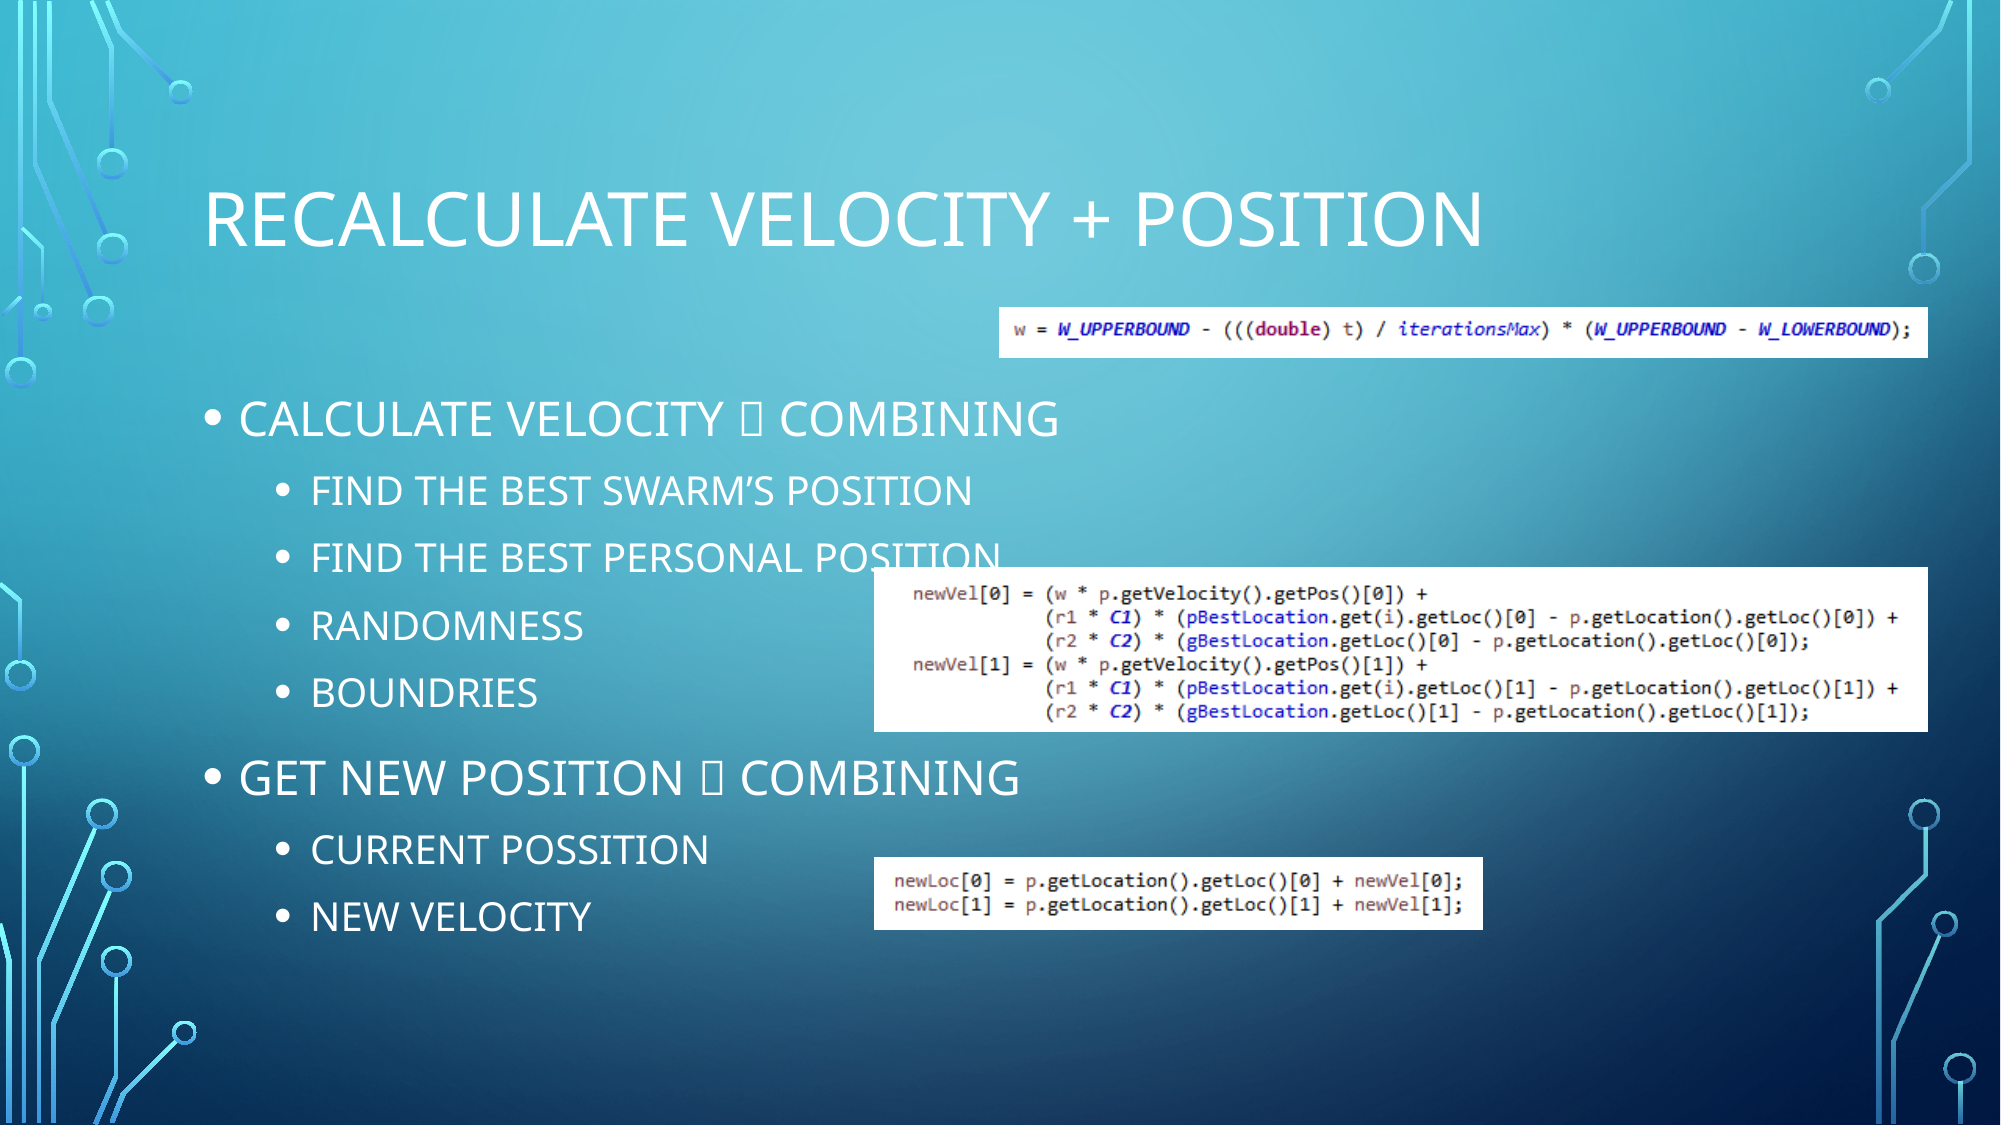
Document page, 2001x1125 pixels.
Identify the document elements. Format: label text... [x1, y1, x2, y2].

picture [874, 567, 1929, 732]
list CALCULATE VELOCITY  COMBINING FIND THE BEST SWARM’S POSITION FIND THE BEST PERSONAL POSITION RANDOMNESS BOUNDRIES GET NEW POSITION  COMBINING CURRENT POSSITION NEW VELOCITY [187, 369, 1813, 950]
picture [999, 307, 1929, 359]
title RECALCULATE VELOCITY + POSITION [187, 101, 1813, 344]
picture [874, 857, 1483, 930]
